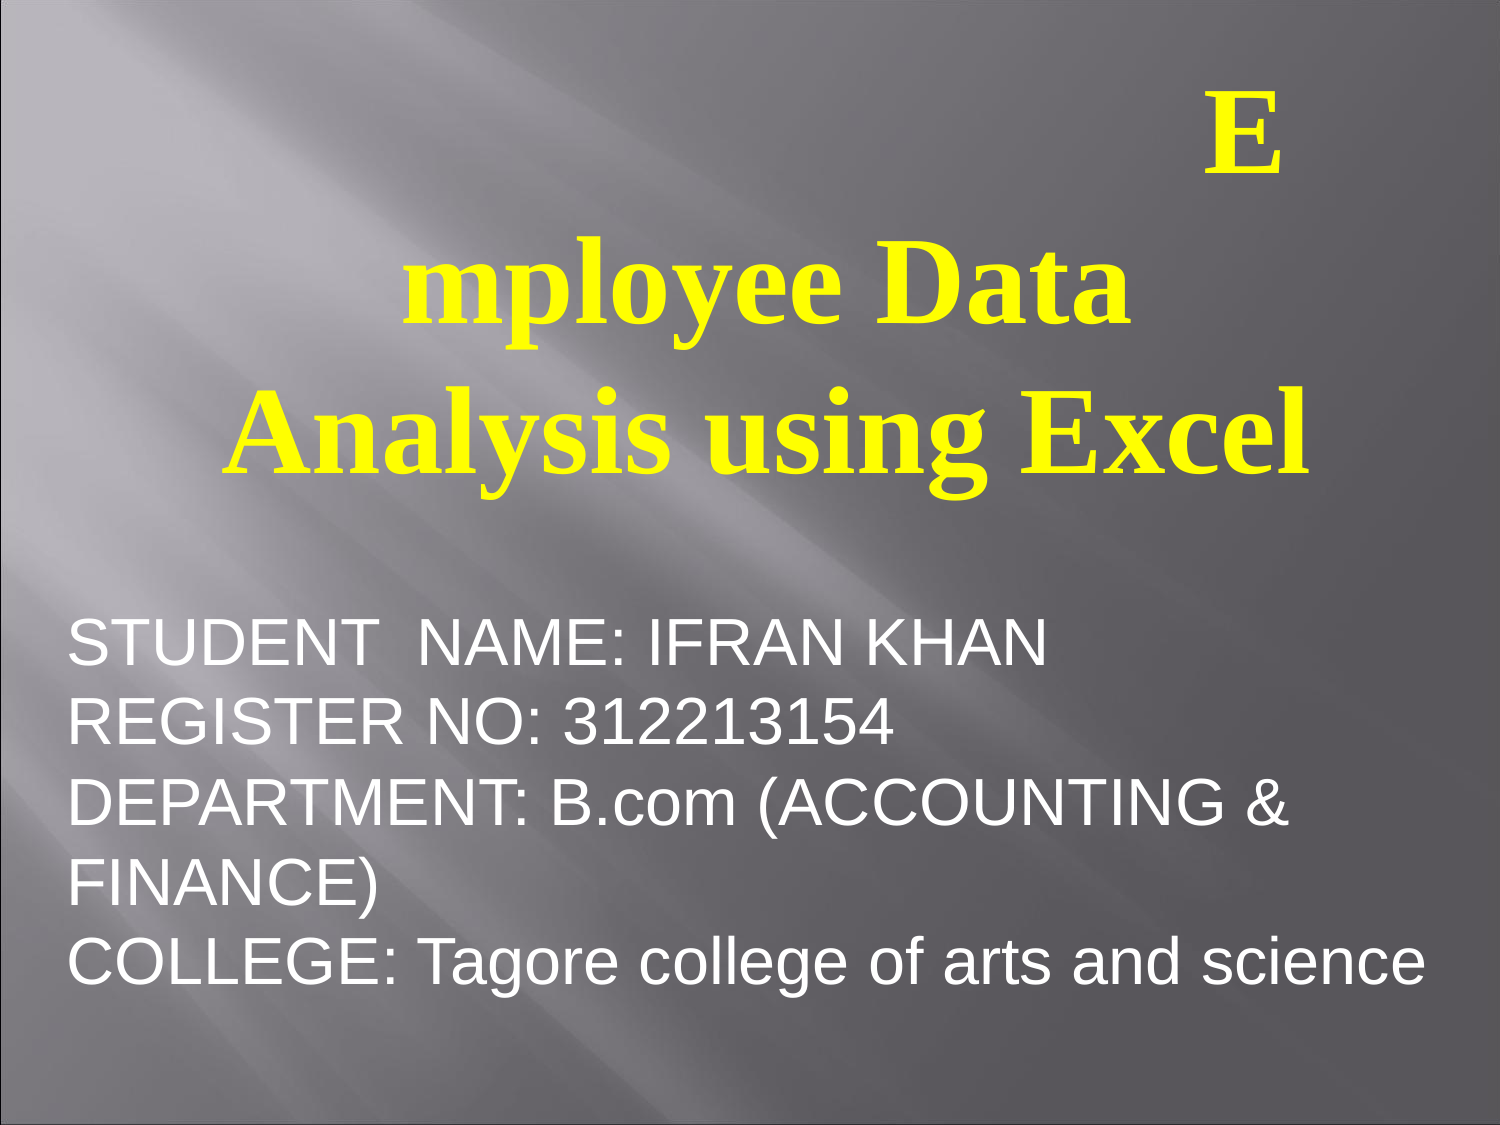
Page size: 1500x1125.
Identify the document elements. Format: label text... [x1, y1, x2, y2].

text_box [421, 528, 1079, 633]
picture [0, 0, 1500, 1125]
text_box STUDENT NAME: IFRAN KHAN REGISTER NO: 312213154 DEPARTMENT: B.com (ACCOUNTING & FINANCE) COLLEGE: Tagore college of arts and science [50, 590, 1464, 1086]
text_box Employee Data Analysis using Excel [0, 45, 1323, 799]
